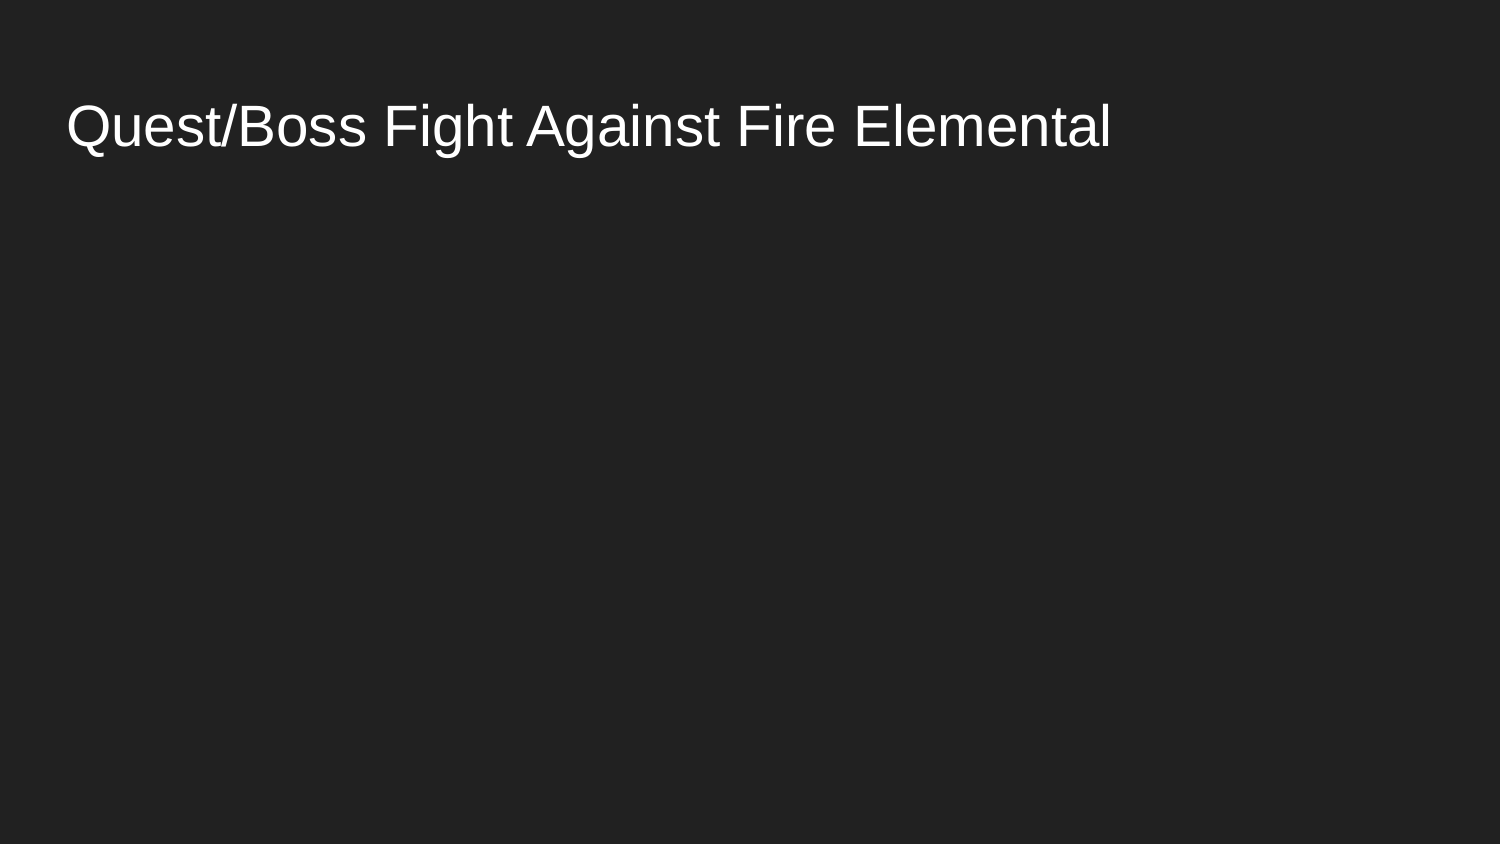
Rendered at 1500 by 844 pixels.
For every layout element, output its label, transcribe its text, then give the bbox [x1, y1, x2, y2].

title Quest/Boss Fight Against Fire Elemental [51, 72, 1449, 167]
